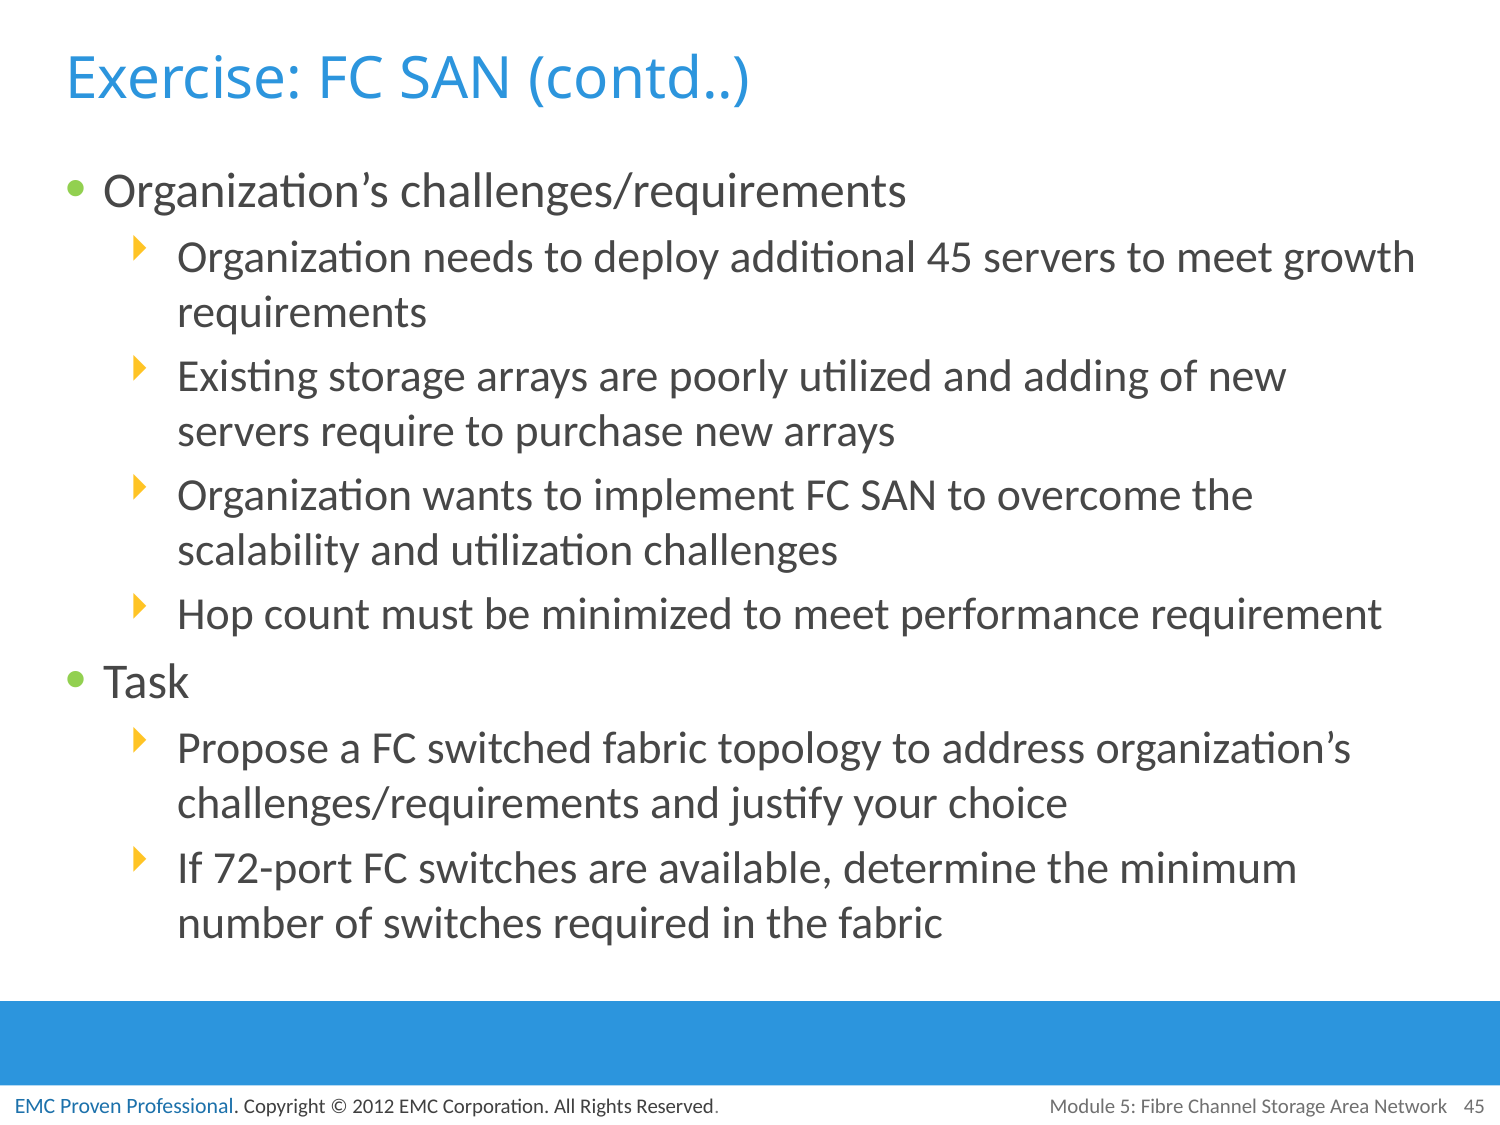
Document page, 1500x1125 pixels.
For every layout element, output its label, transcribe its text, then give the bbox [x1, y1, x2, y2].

list Organization’s challenges/requirements Organization needs to deploy additional 45 servers to meet growth requirements Existing storage arrays are poorly utilized and adding of new servers require to purchase new arrays Organization wants to implement FC SAN to overcome the scalability and utilization challenges Hop count must be minimized to meet performance requirement Task Propose a FC switched fabric topology to address organization’s challenges/requirements and justify your choice If 72-port FC switches are available, determine the minimum number of switches required in the fabric [49, 149, 1438, 1001]
slide_number 45 [1425, 1087, 1500, 1125]
footer Module 5: Fibre Channel Storage Area Network [774, 1087, 1425, 1125]
title Exercise: FC SAN (contd..) [49, 12, 1438, 138]
